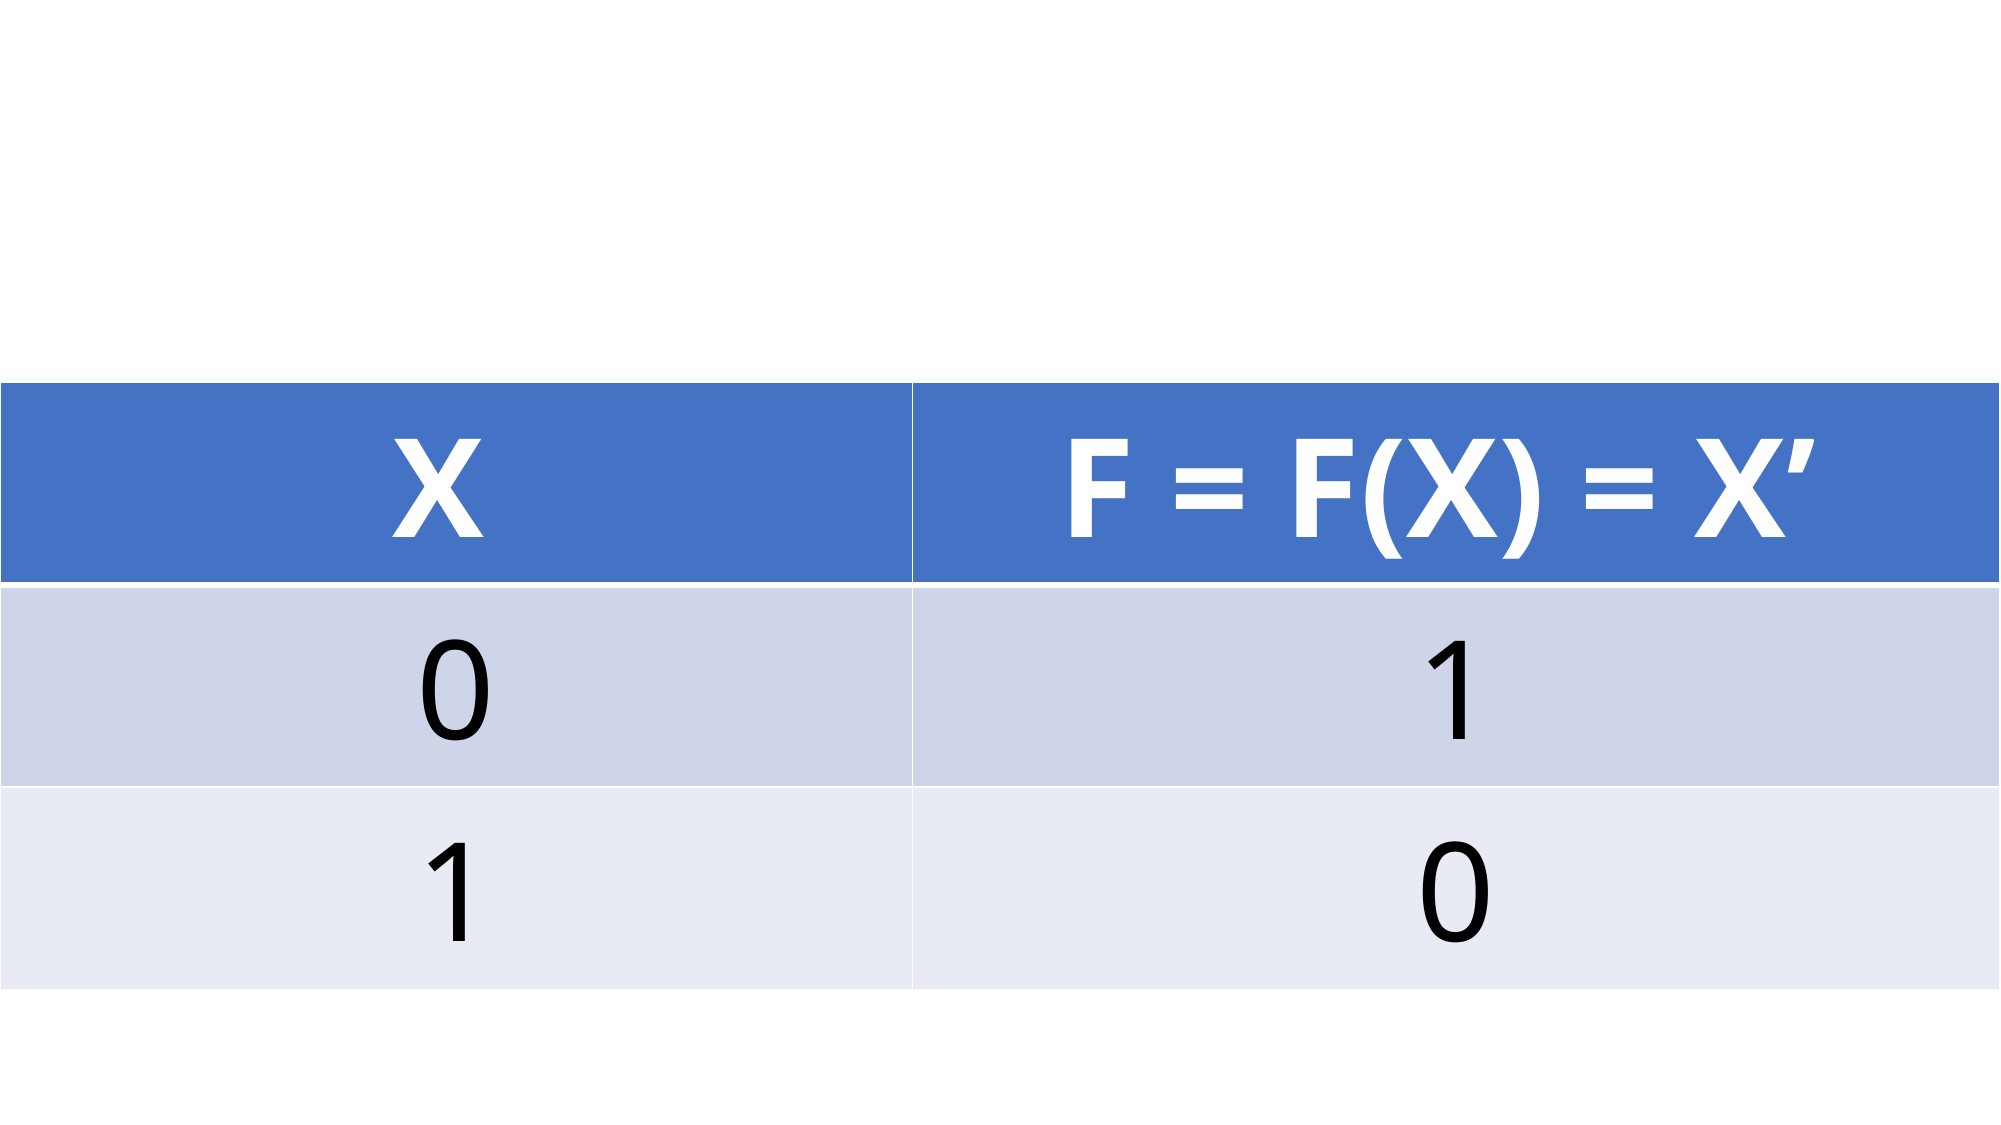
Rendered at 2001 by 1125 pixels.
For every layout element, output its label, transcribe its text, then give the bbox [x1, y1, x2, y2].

table_cell 1 [1, 788, 912, 989]
table_cell 0 [913, 788, 1999, 989]
table_cell 0 [1, 588, 912, 786]
table_header F = F(X) = X’ [913, 383, 1999, 582]
table_cell 1 [913, 588, 1999, 786]
table_header X [1, 383, 912, 582]
